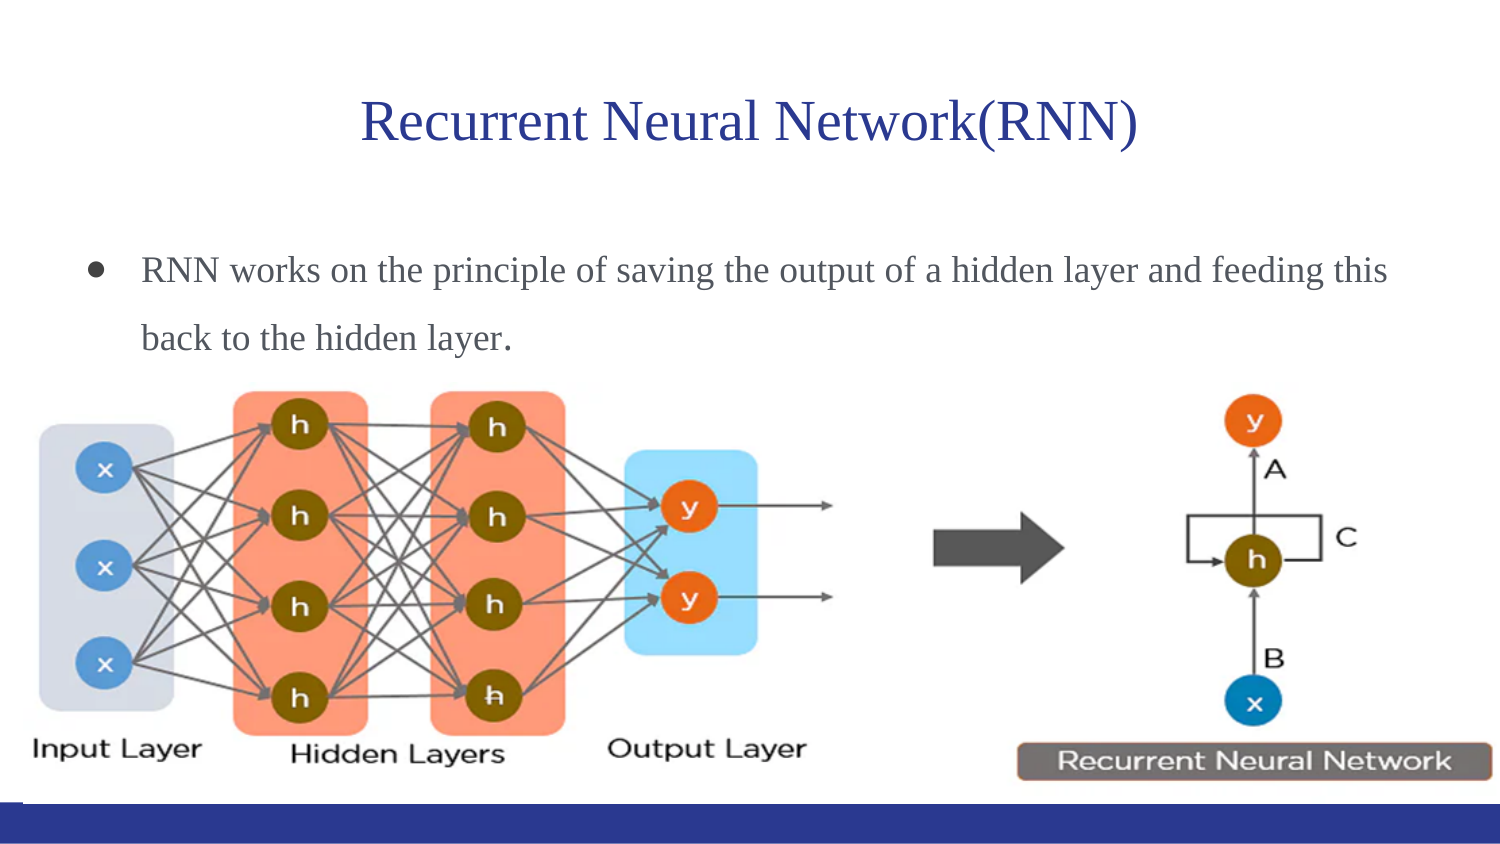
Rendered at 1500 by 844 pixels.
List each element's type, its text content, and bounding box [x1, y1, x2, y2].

picture [13, 382, 1500, 804]
list RNN works on the principle of saving the output of a hidden layer and feeding this back to the hidden layer. [51, 207, 1449, 380]
title Recurrent Neural Network(RNN) [51, 67, 1449, 167]
